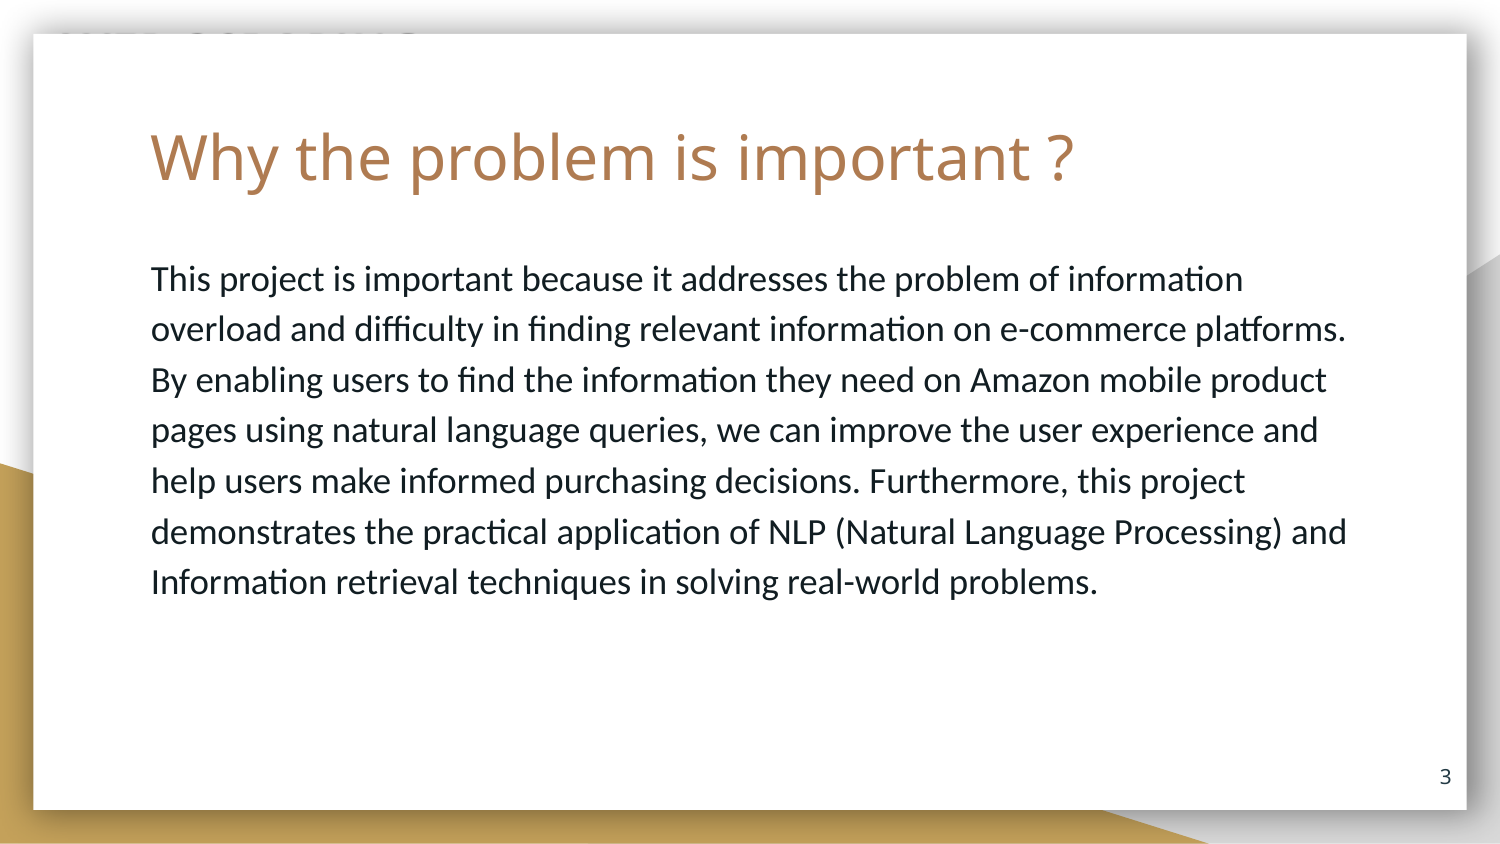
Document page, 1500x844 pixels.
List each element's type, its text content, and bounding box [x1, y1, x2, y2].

picture [0, 0, 1500, 473]
slide_number 3 [1376, 745, 1467, 810]
title Why the problem is important ? [135, 102, 1367, 221]
list This project is important because it addresses the problem of information overload and difficulty in finding relevant information on e-commerce platforms. By enabling users to find the information they need on Amazon mobile product pages using natural language queries, we can improve the user experience and help users make informed purchasing decisions. Furthermore, this project demonstrates the practical application of NLP (Natural Language Processing) and Information retrieval techniques in solving real-world problems. [135, 232, 1367, 635]
